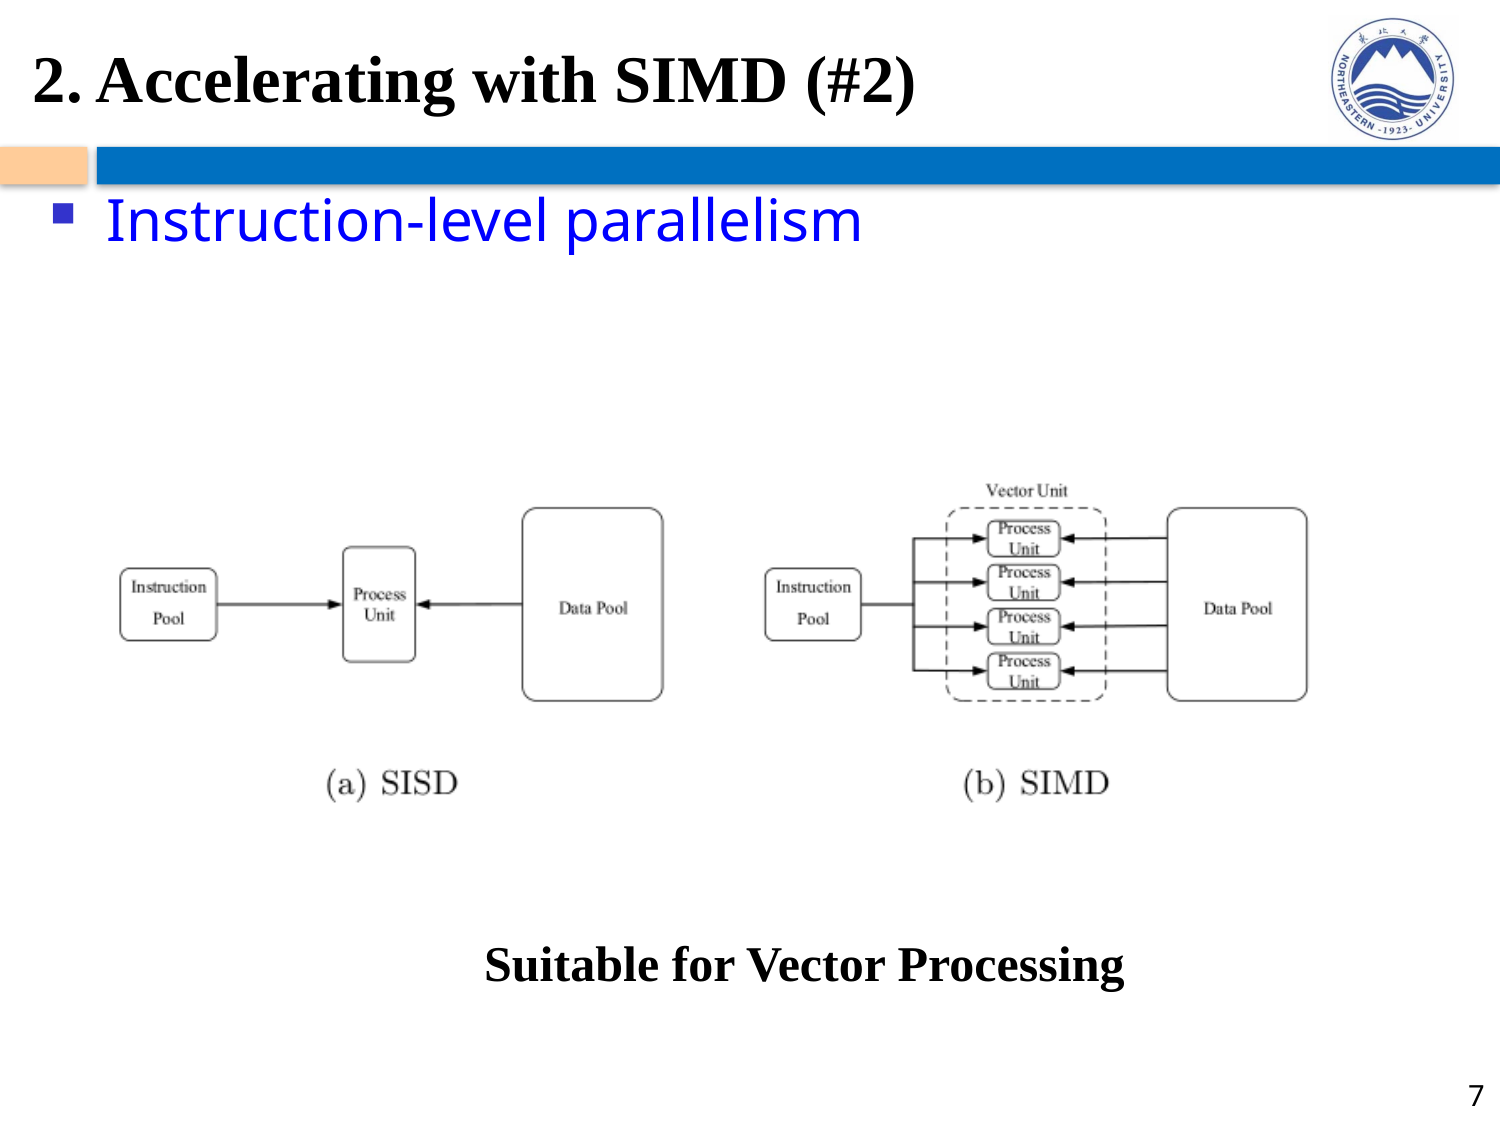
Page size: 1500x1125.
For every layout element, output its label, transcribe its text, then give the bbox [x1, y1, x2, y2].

list Instruction-level parallelism [35, 175, 1411, 1026]
title 2. Accelerating with SIMD (#2) [17, 35, 967, 123]
text_box Suitable for Vector Processing [469, 924, 1140, 999]
picture [50, 432, 1395, 849]
slide_number 7 [1187, 1049, 1500, 1125]
picture [1328, 15, 1459, 143]
